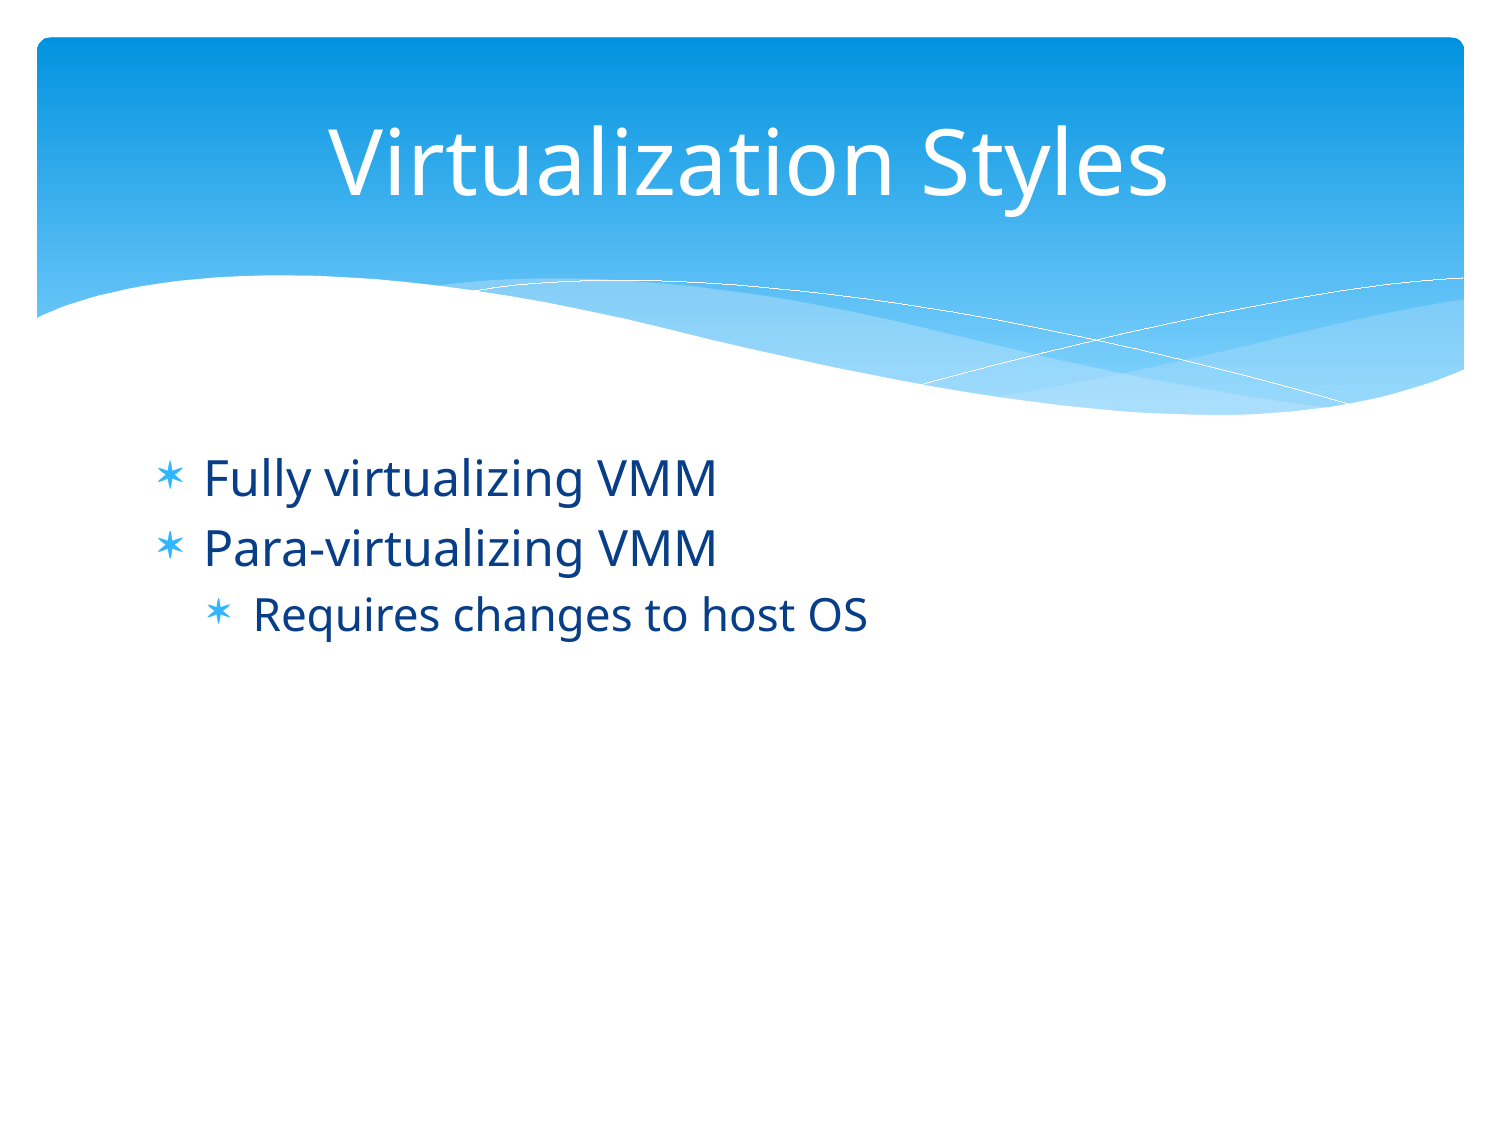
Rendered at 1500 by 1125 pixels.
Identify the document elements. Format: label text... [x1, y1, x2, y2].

list Fully virtualizing VMM Para-virtualizing VMM Requires changes to host OS [143, 438, 1359, 1005]
title Virtualization Styles [75, 55, 1425, 261]
